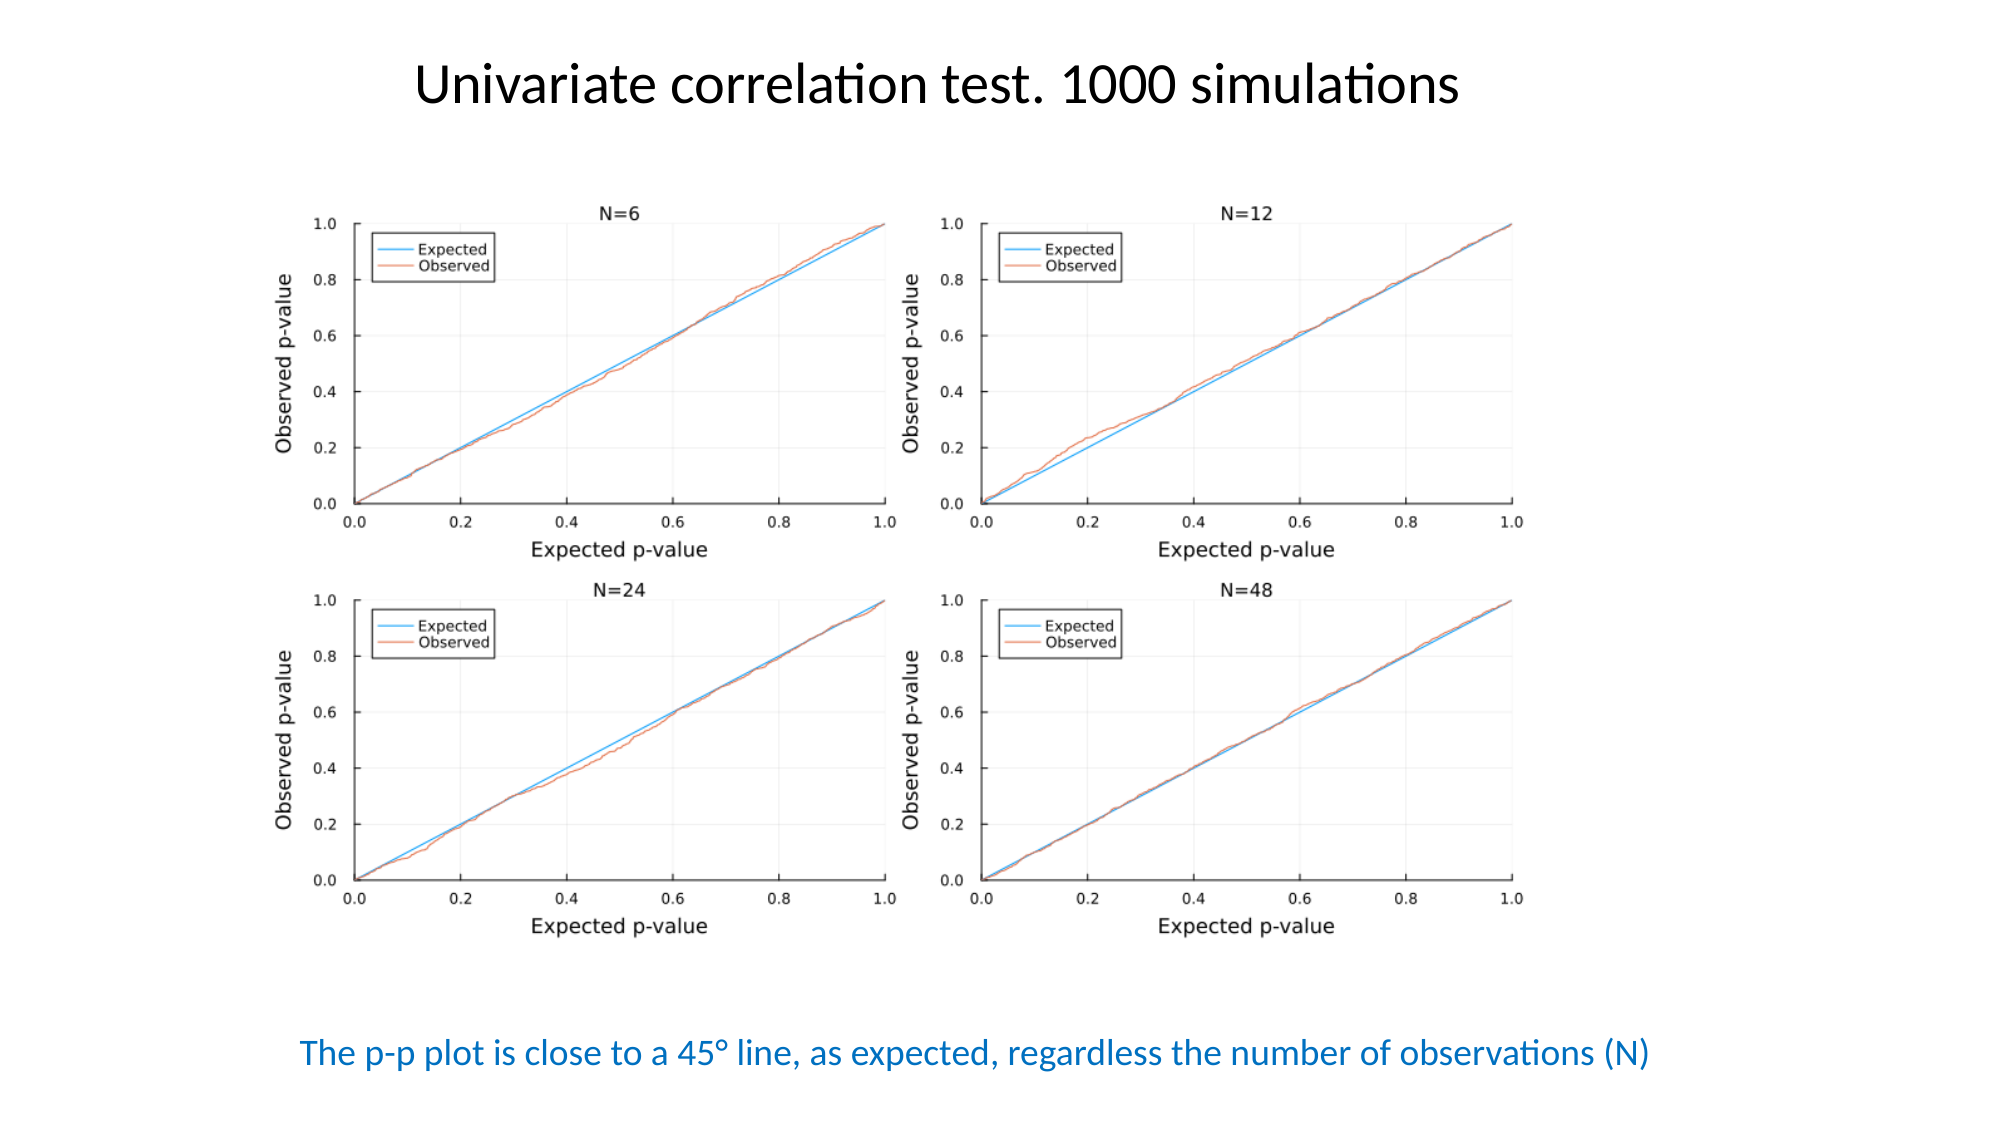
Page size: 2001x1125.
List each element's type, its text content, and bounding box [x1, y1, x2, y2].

text_box Univariate correlation test. 1000 simulations [47, 37, 1827, 123]
picture [272, 204, 1527, 958]
text_box The p-p plot is close to a 45° line, as expected, regardless the number of observations (N) [47, 1020, 1921, 1081]
